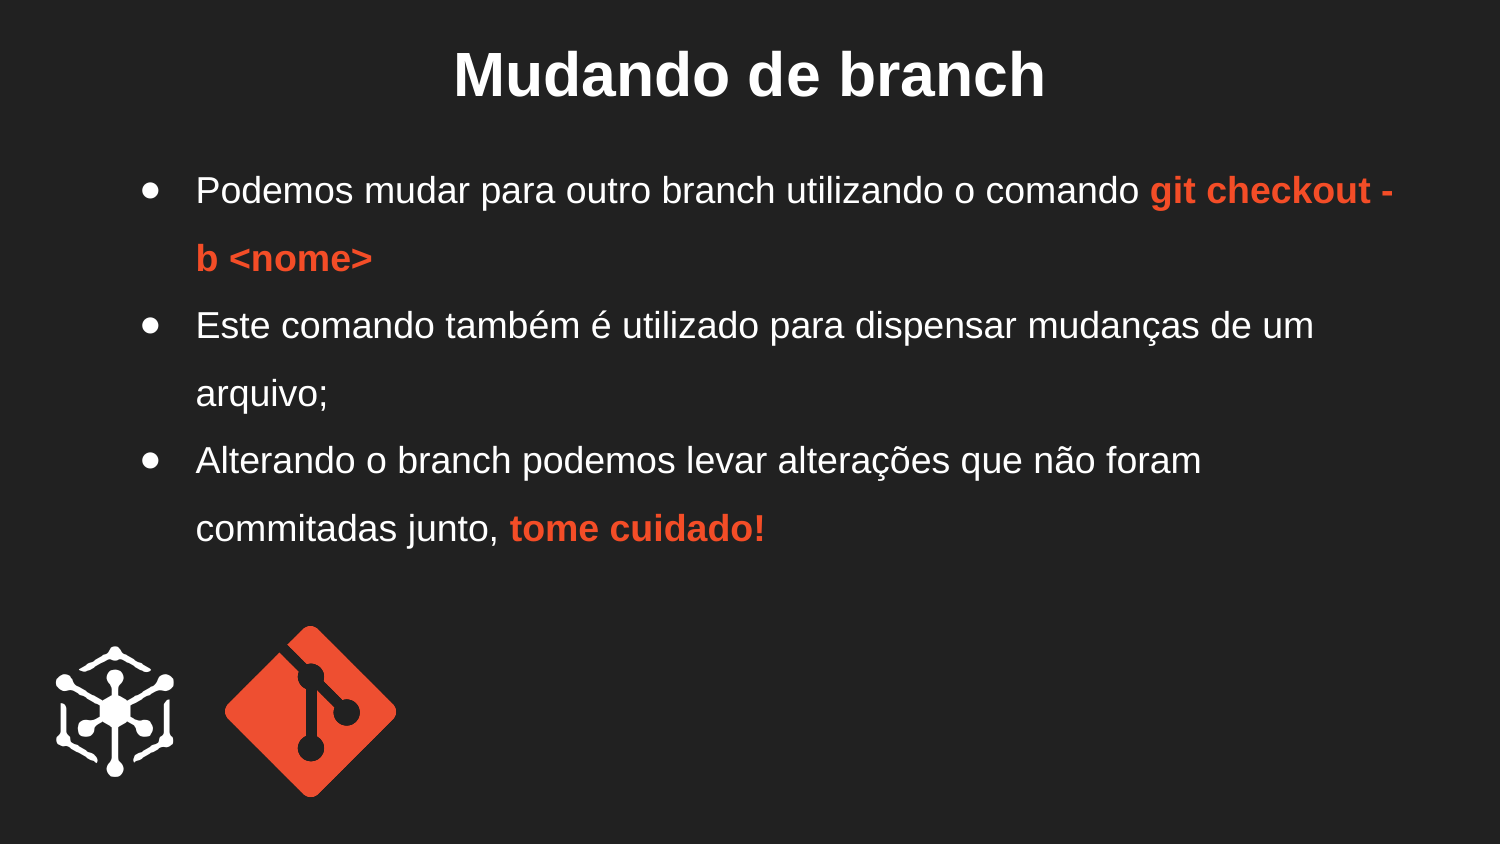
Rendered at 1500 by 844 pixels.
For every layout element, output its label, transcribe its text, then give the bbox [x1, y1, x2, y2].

text_box Mudando de branch [198, 18, 1302, 128]
picture [219, 620, 402, 803]
picture [54, 646, 174, 777]
text_box Podemos mudar para outro branch utilizando o comando git checkout -b <nome> Este comando também é utilizado para dispensar mudanças de um arquivo; Alterando o branch podemos levar alterações que não foram commitadas junto, tome cuidado! [105, 128, 1426, 618]
